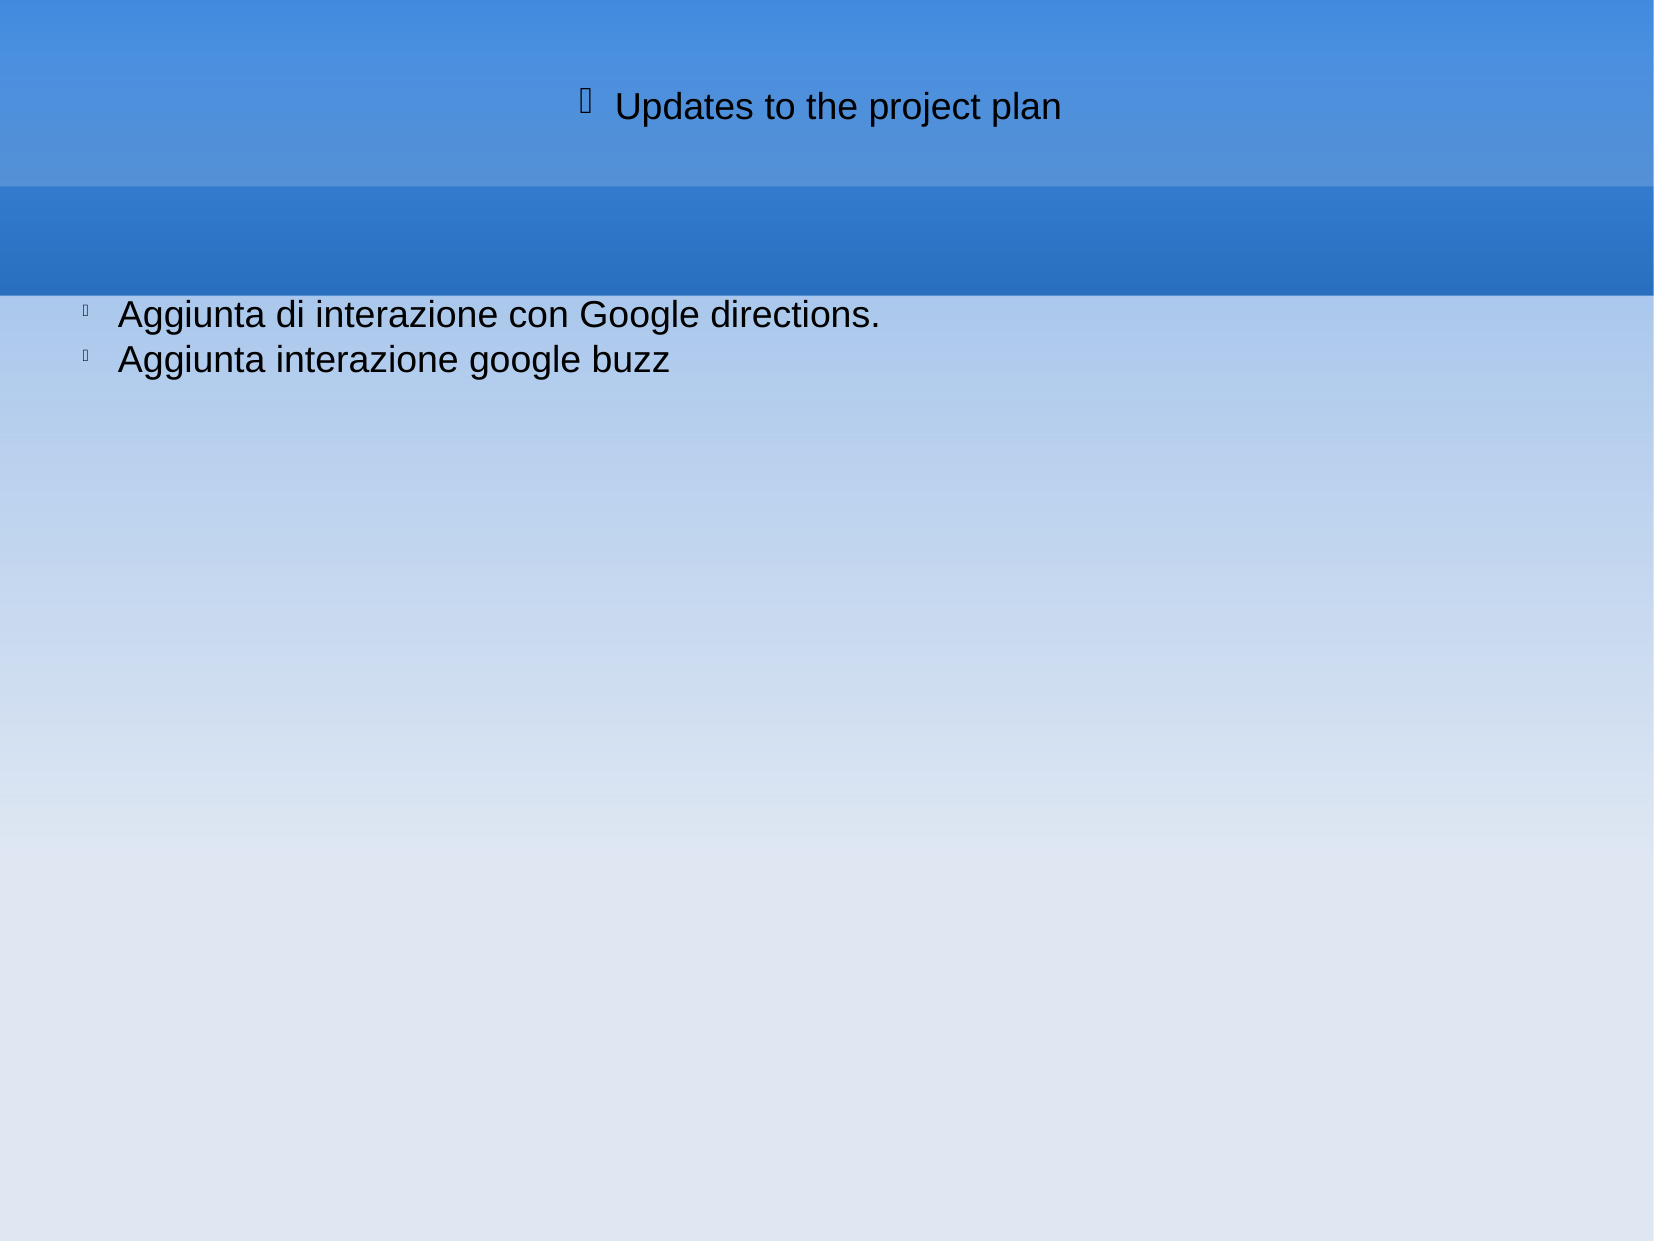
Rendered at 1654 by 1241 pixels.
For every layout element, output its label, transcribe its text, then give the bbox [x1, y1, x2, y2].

picture [0, 0, 1654, 1241]
text_box Updates to the project plan [76, 0, 1565, 208]
text_box Aggiunta di interazione con Google directions. Aggiunta interazione google buzz [82, 290, 1571, 1124]
